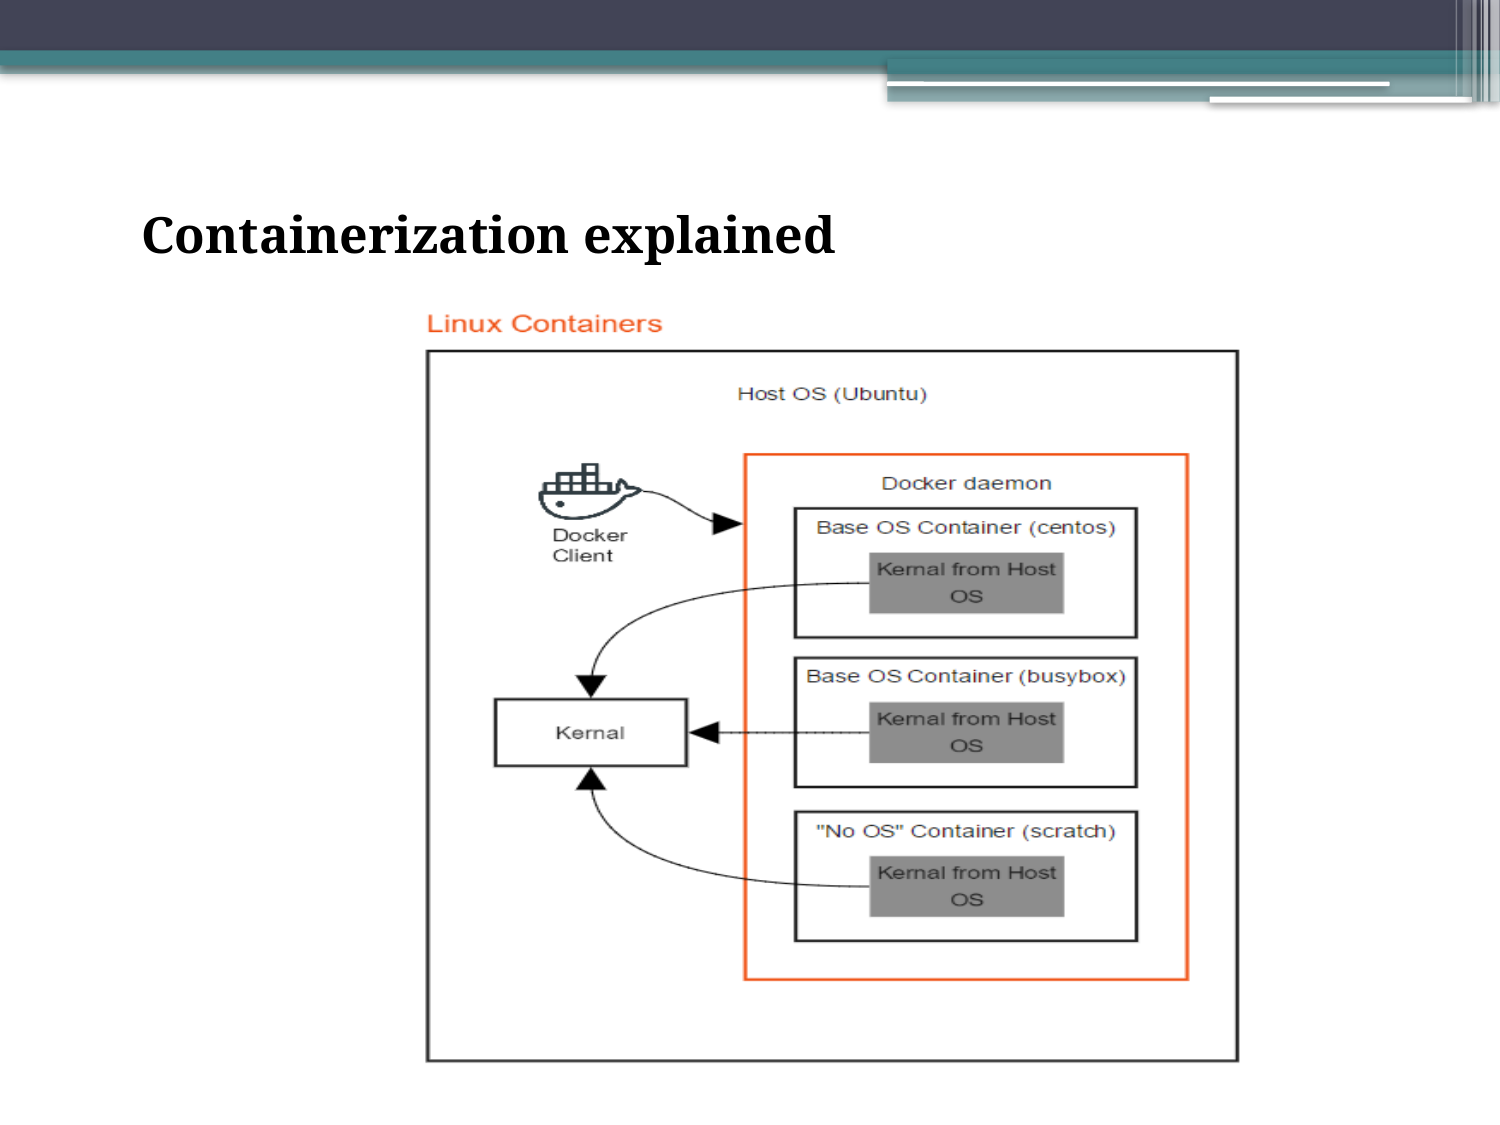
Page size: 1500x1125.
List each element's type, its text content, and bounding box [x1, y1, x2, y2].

text_box Containerization explained [126, 196, 851, 271]
picture [407, 302, 1256, 1082]
